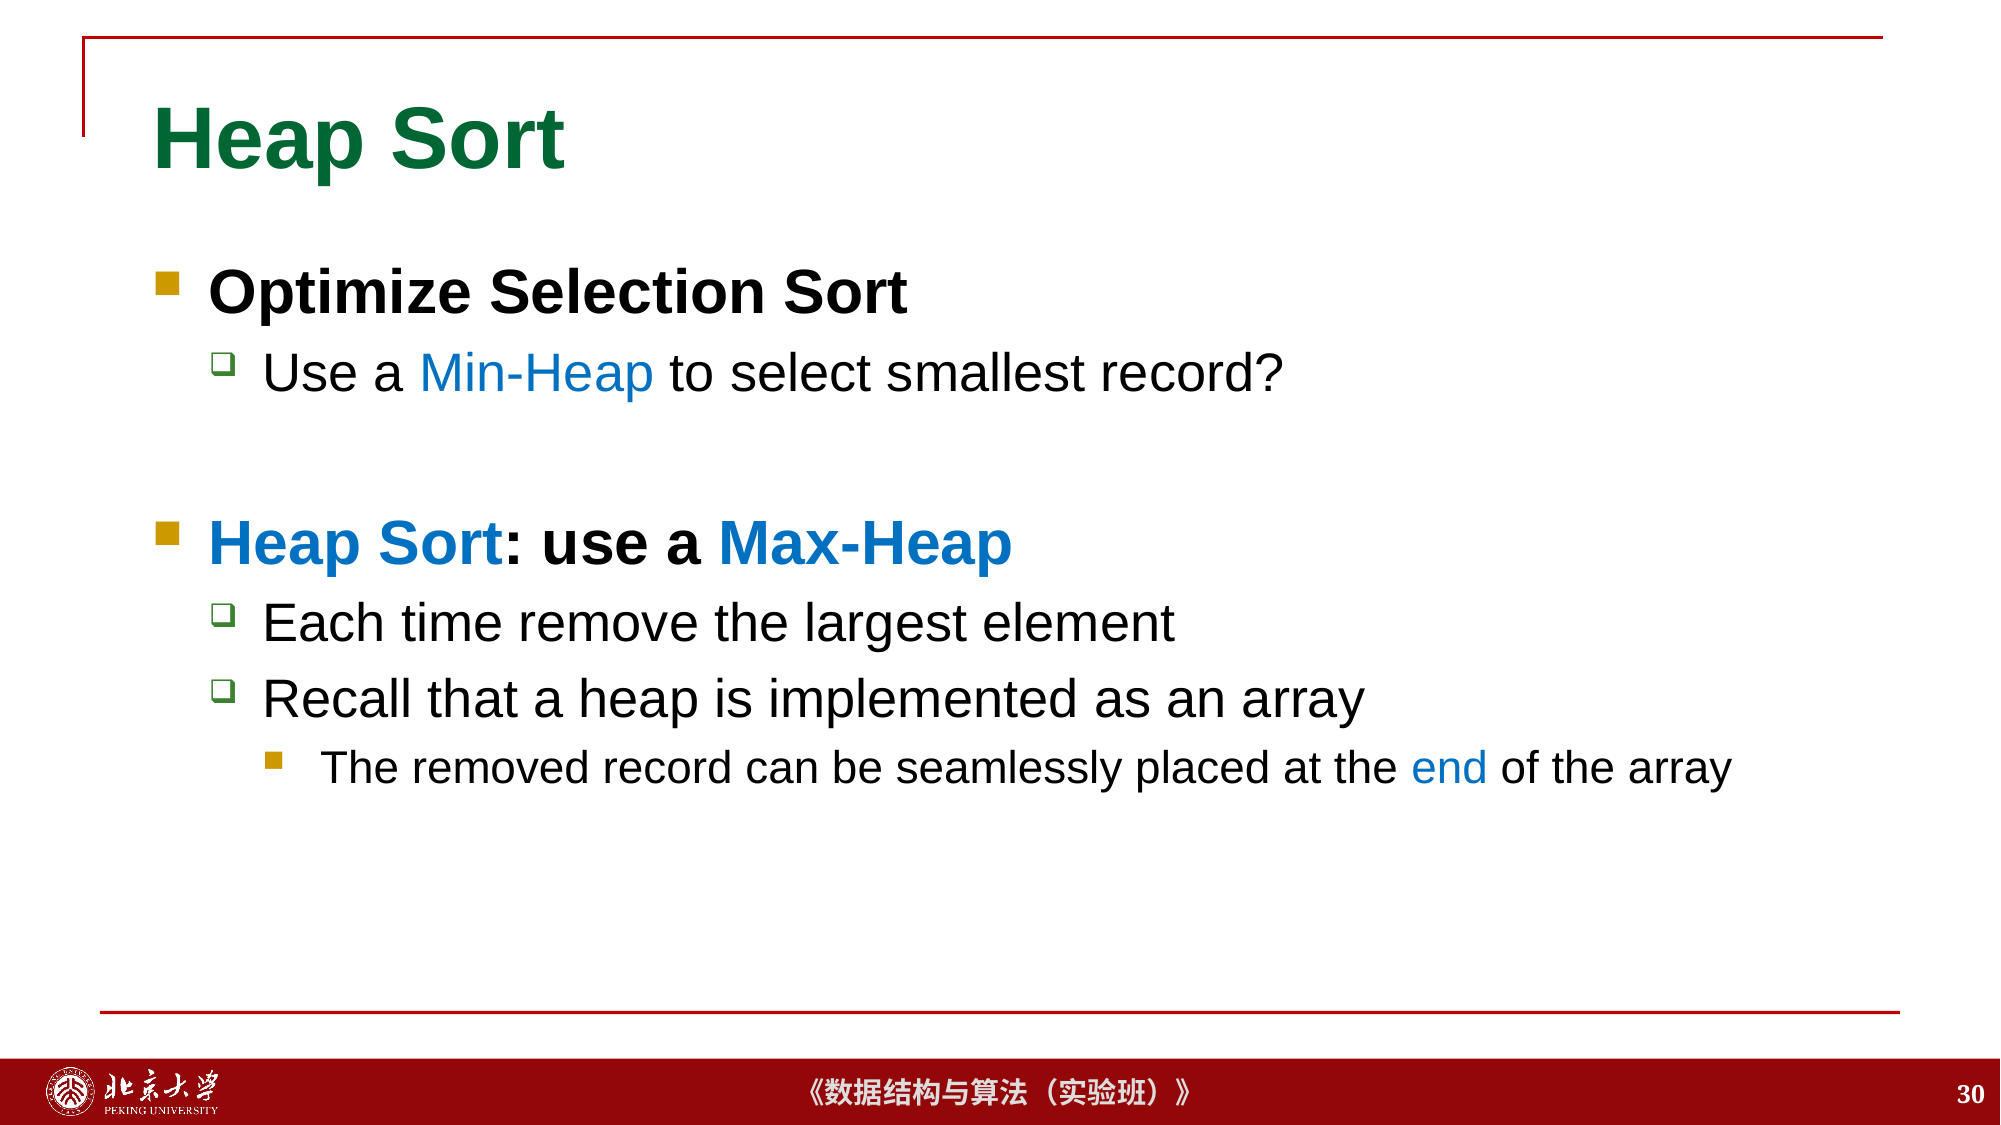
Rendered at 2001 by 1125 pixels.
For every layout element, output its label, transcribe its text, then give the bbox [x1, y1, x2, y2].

slide_number 30 [1550, 1065, 2000, 1125]
title Heap Sort [137, 59, 1863, 209]
list Optimize Selection Sort Use a Min-Heap to select smallest record? Heap Sort: use a Max-Heap Each time remove the largest element Recall that a heap is implemented as an array The removed record can be seamlessly placed at the end of the array [137, 243, 1863, 1017]
picture [46, 1067, 218, 1116]
